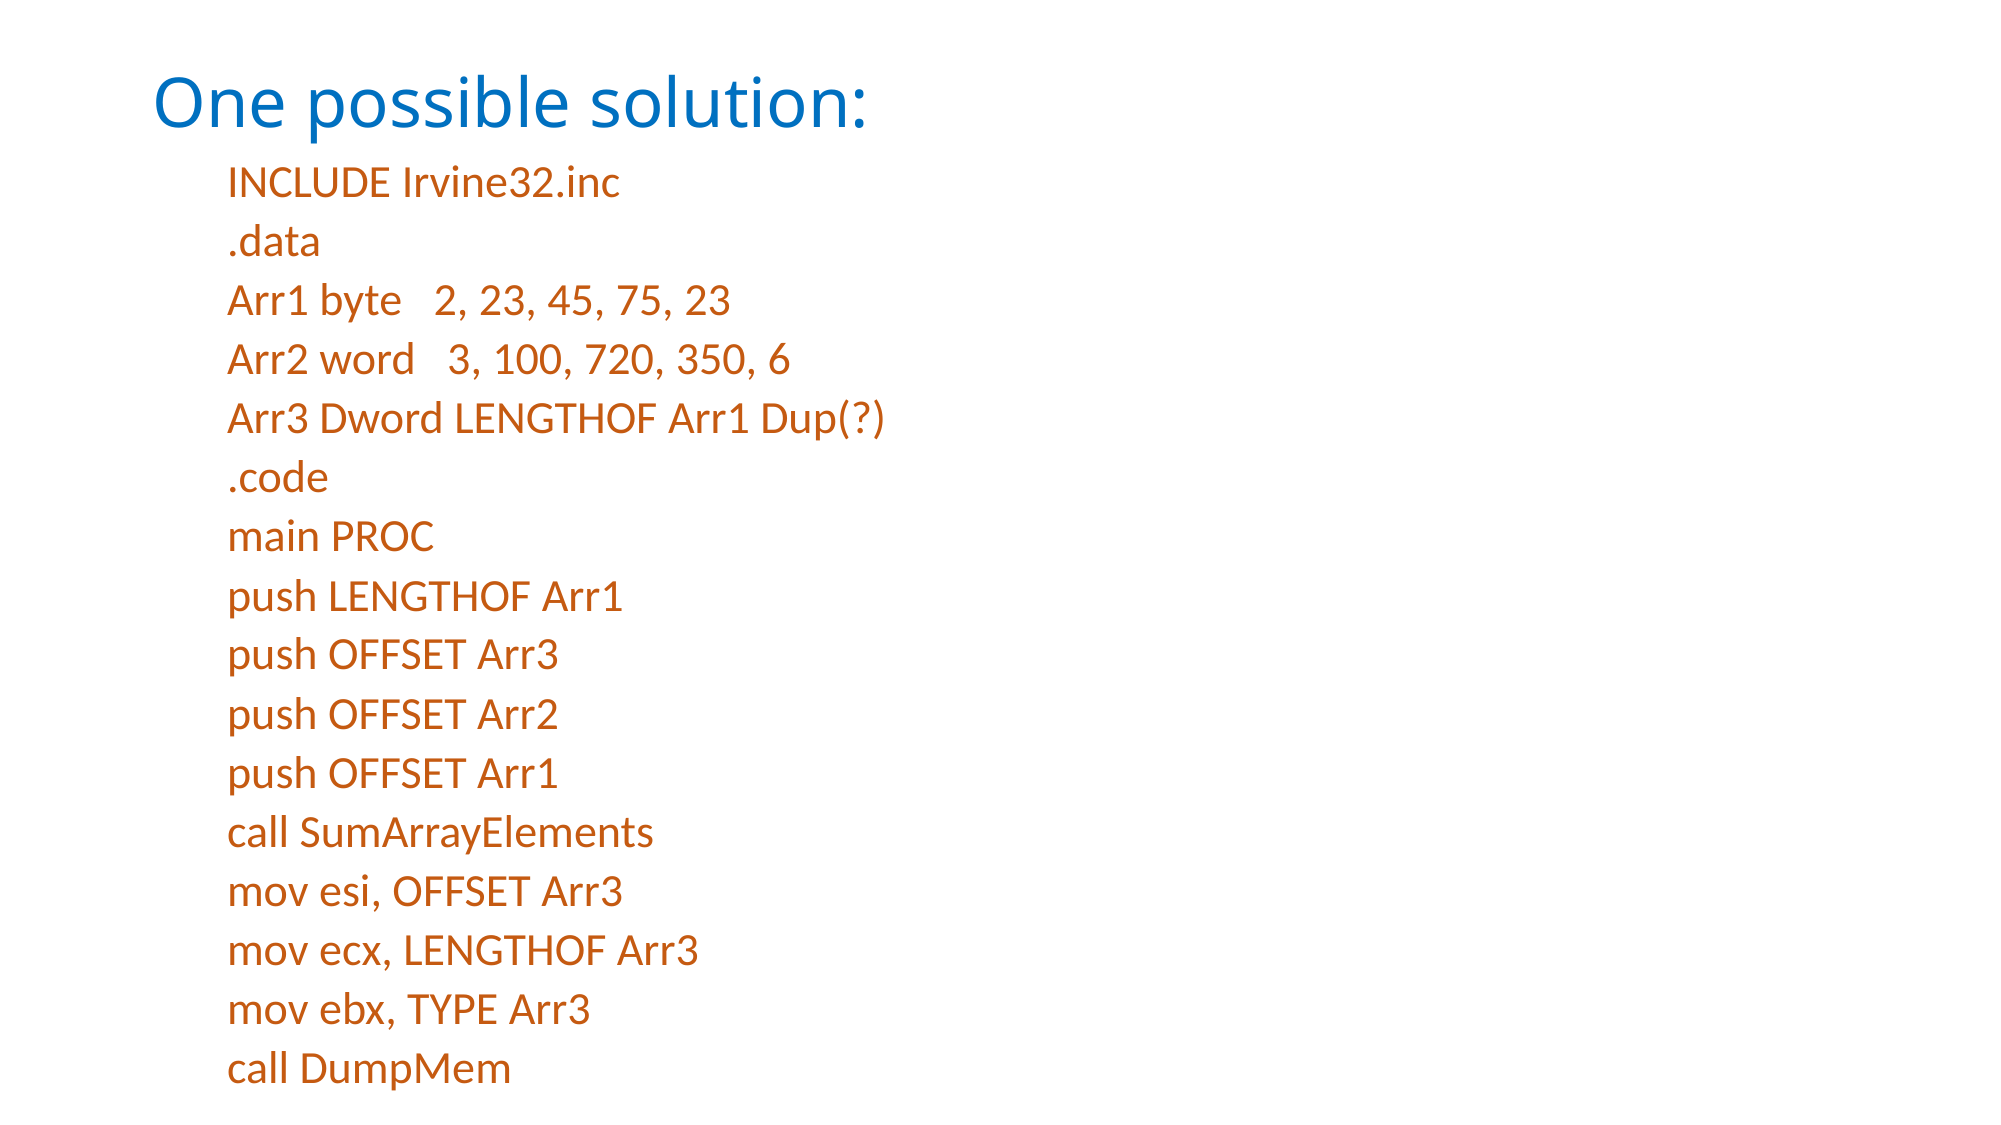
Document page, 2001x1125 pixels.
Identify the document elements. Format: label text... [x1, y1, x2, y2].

title One possible solution: [137, 59, 1863, 149]
list INCLUDE Irvine32.inc .data Arr1 byte 2, 23, 45, 75, 23 Arr2 word 3, 100, 720, 350, 6 Arr3 Dword LENGTHOF Arr1 Dup(?) .code main PROC push LENGTHOF Arr1 push OFFSET Arr3 push OFFSET Arr2 push OFFSET Arr1 call SumArrayElements mov esi, OFFSET Arr3 mov ecx, LENGTHOF Arr3 mov ebx, TYPE Arr3 call DumpMem [137, 149, 1863, 1104]
